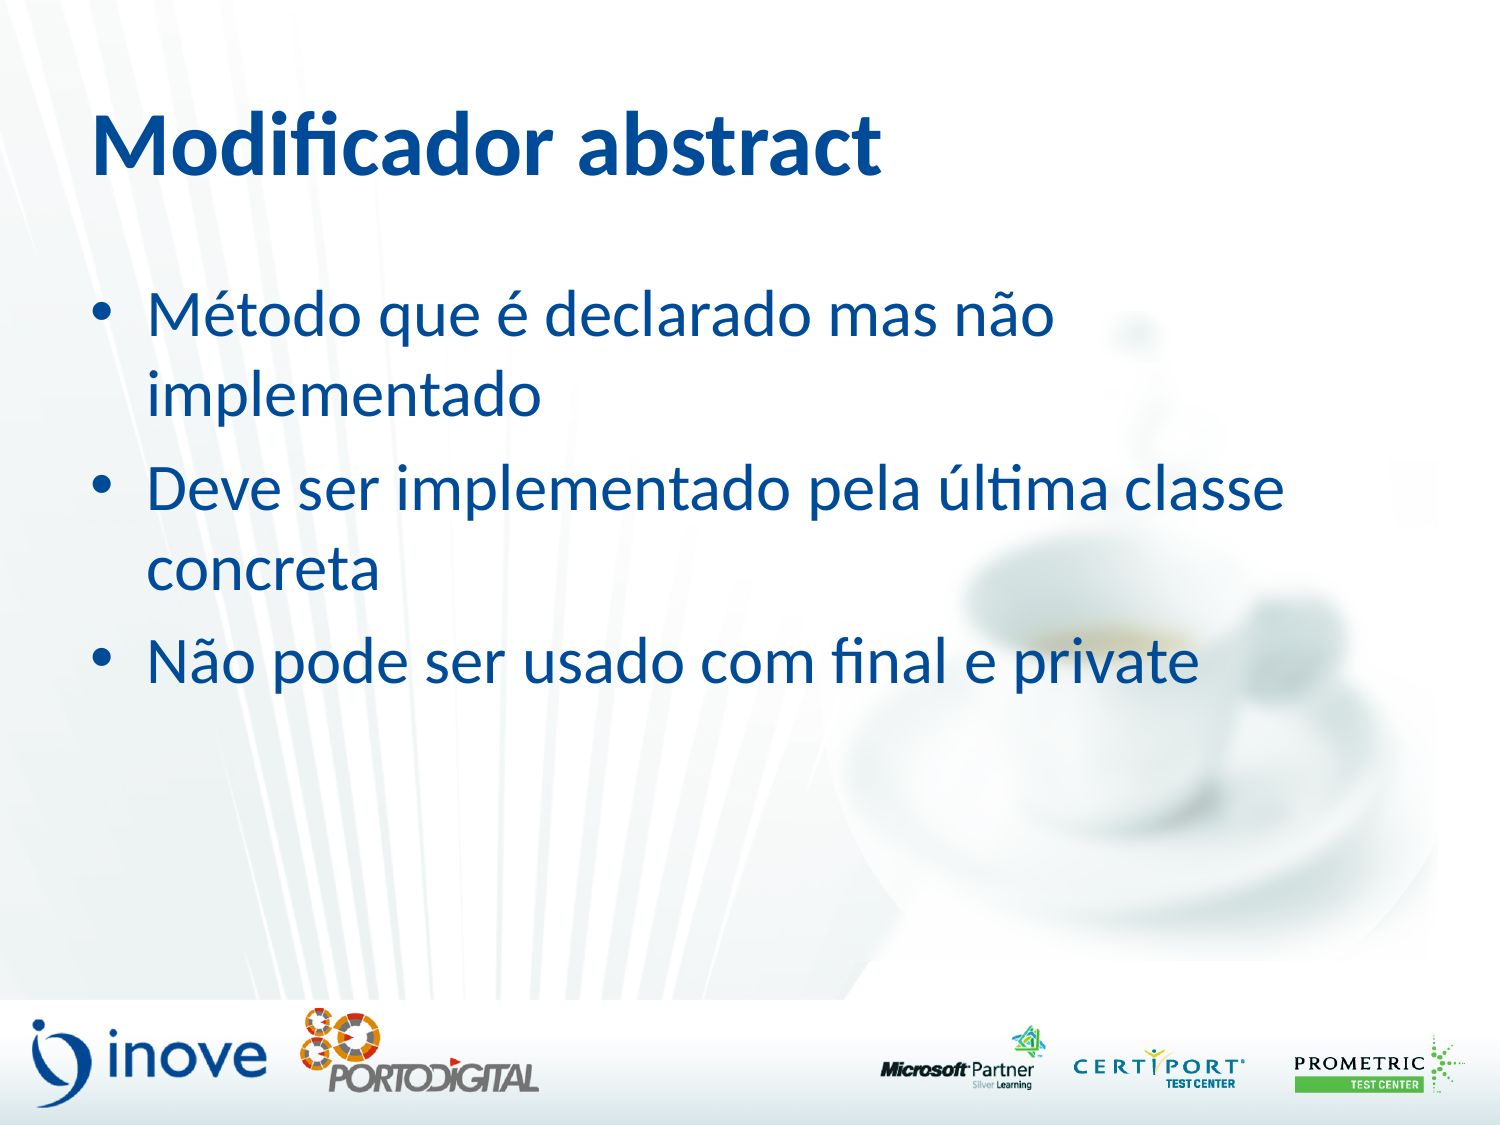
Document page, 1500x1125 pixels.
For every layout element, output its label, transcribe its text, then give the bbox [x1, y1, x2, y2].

picture [0, 0, 1500, 1125]
title Modificador abstract [75, 45, 1425, 233]
list Método que é declarado mas não implementado Deve ser implementado pela última classe concreta Não pode ser usado com final e private [75, 262, 1425, 1005]
